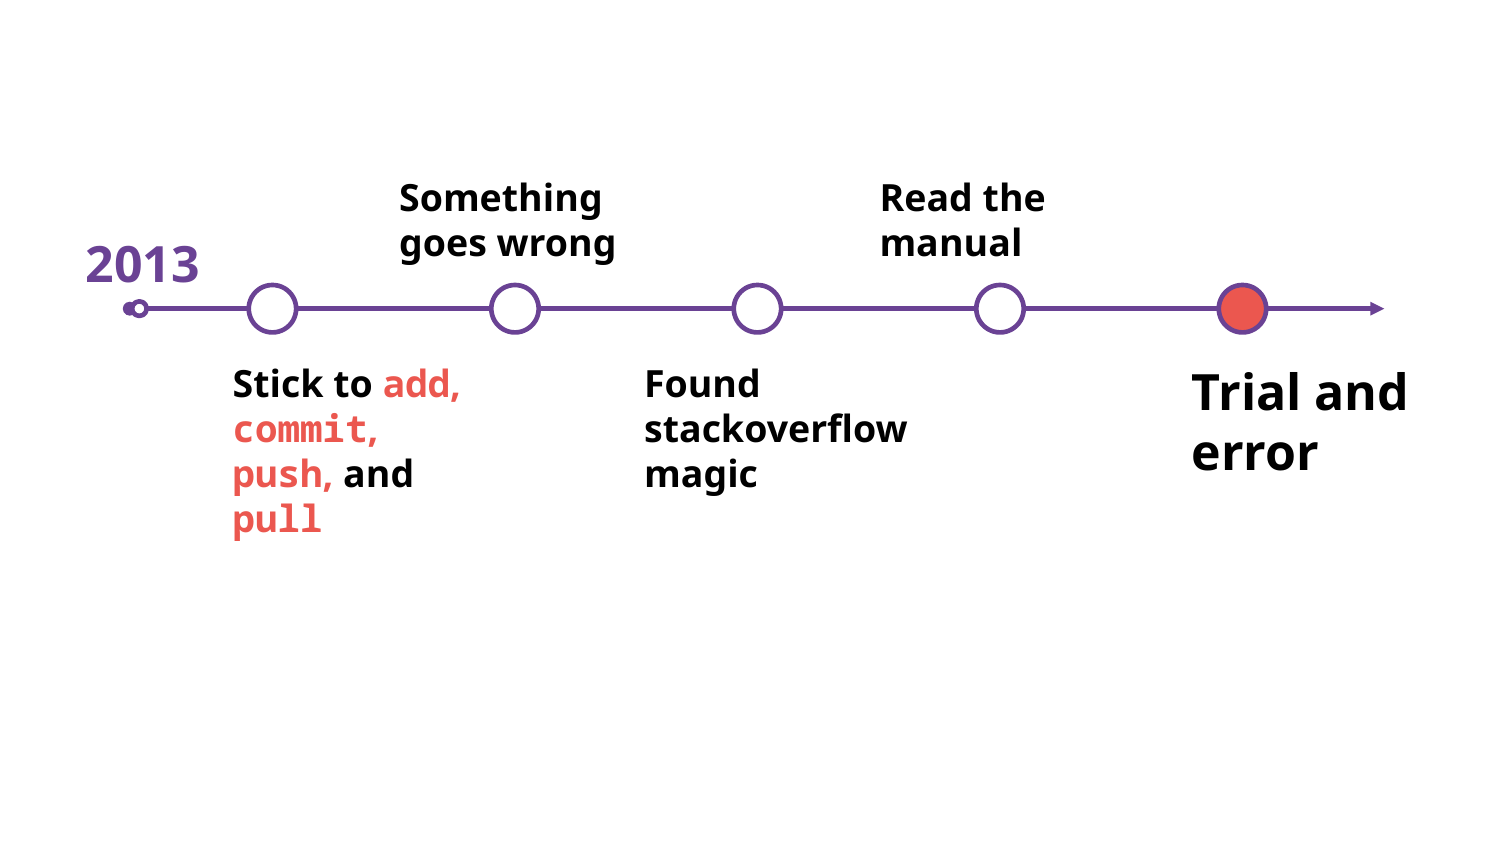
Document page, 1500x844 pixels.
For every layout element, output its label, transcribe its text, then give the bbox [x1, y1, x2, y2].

text_box Something goes wrong [384, 158, 672, 285]
text_box [976, 285, 1024, 307]
text_box Found stackoverflow magic [629, 345, 944, 439]
text_box [248, 285, 297, 307]
text_box Trial and error [1176, 345, 1446, 439]
text_box [492, 316, 538, 333]
text_box [733, 285, 782, 307]
text_box Read the manual [864, 158, 1160, 279]
text_box 2013 [70, 215, 322, 309]
text_box [491, 285, 539, 307]
text_box [132, 301, 147, 308]
text_box [734, 316, 780, 333]
text_box [249, 316, 295, 333]
text_box [1220, 316, 1265, 333]
text_box [977, 316, 1023, 333]
text_box Stick to add, commit, push, and pull [217, 345, 486, 628]
text_box [1218, 285, 1267, 307]
